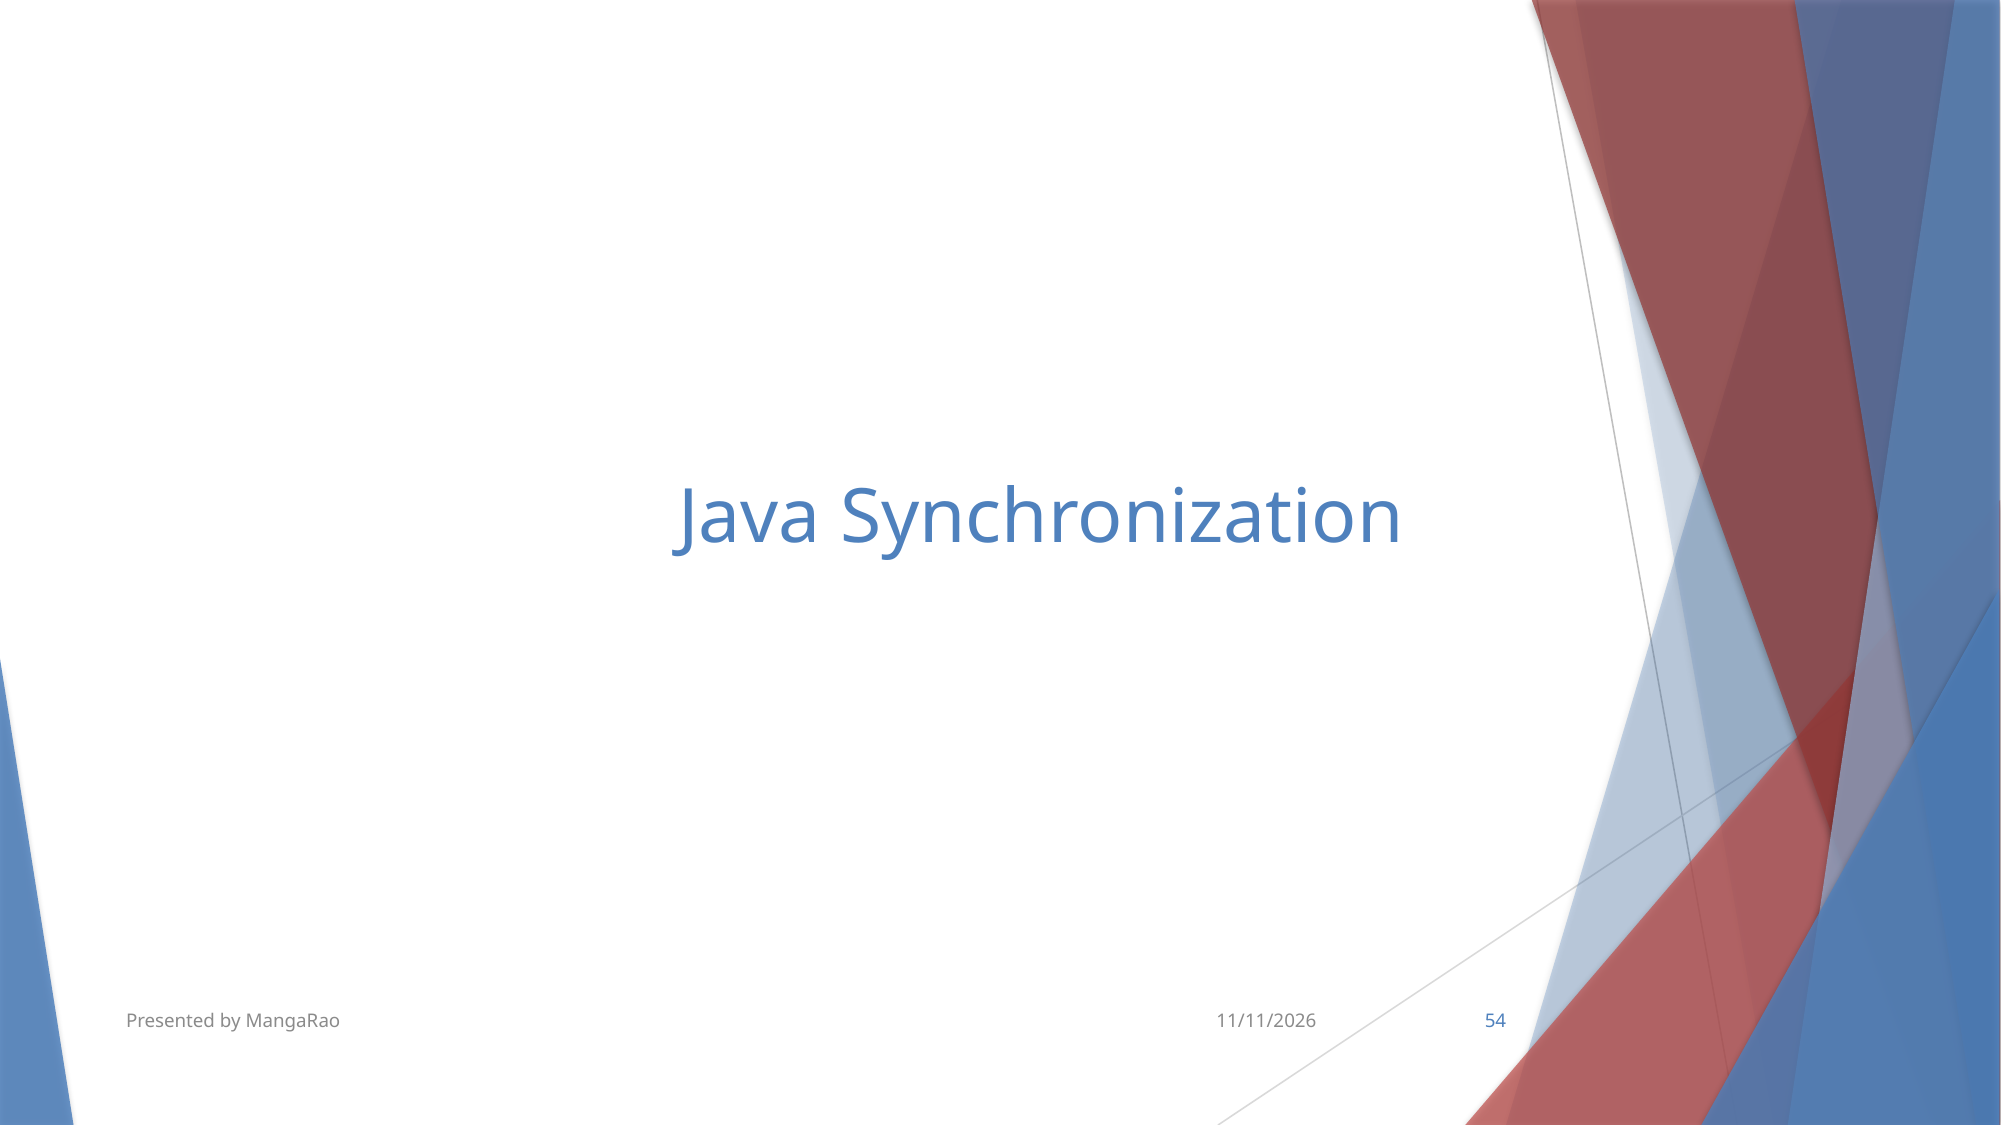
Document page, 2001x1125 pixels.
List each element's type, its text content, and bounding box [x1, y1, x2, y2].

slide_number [1181, 991, 1332, 1051]
footer Presented by MangaRao [111, 991, 1145, 1051]
slide_number 54 [1409, 991, 1522, 1051]
title Java Synchronization [111, 99, 1522, 638]
